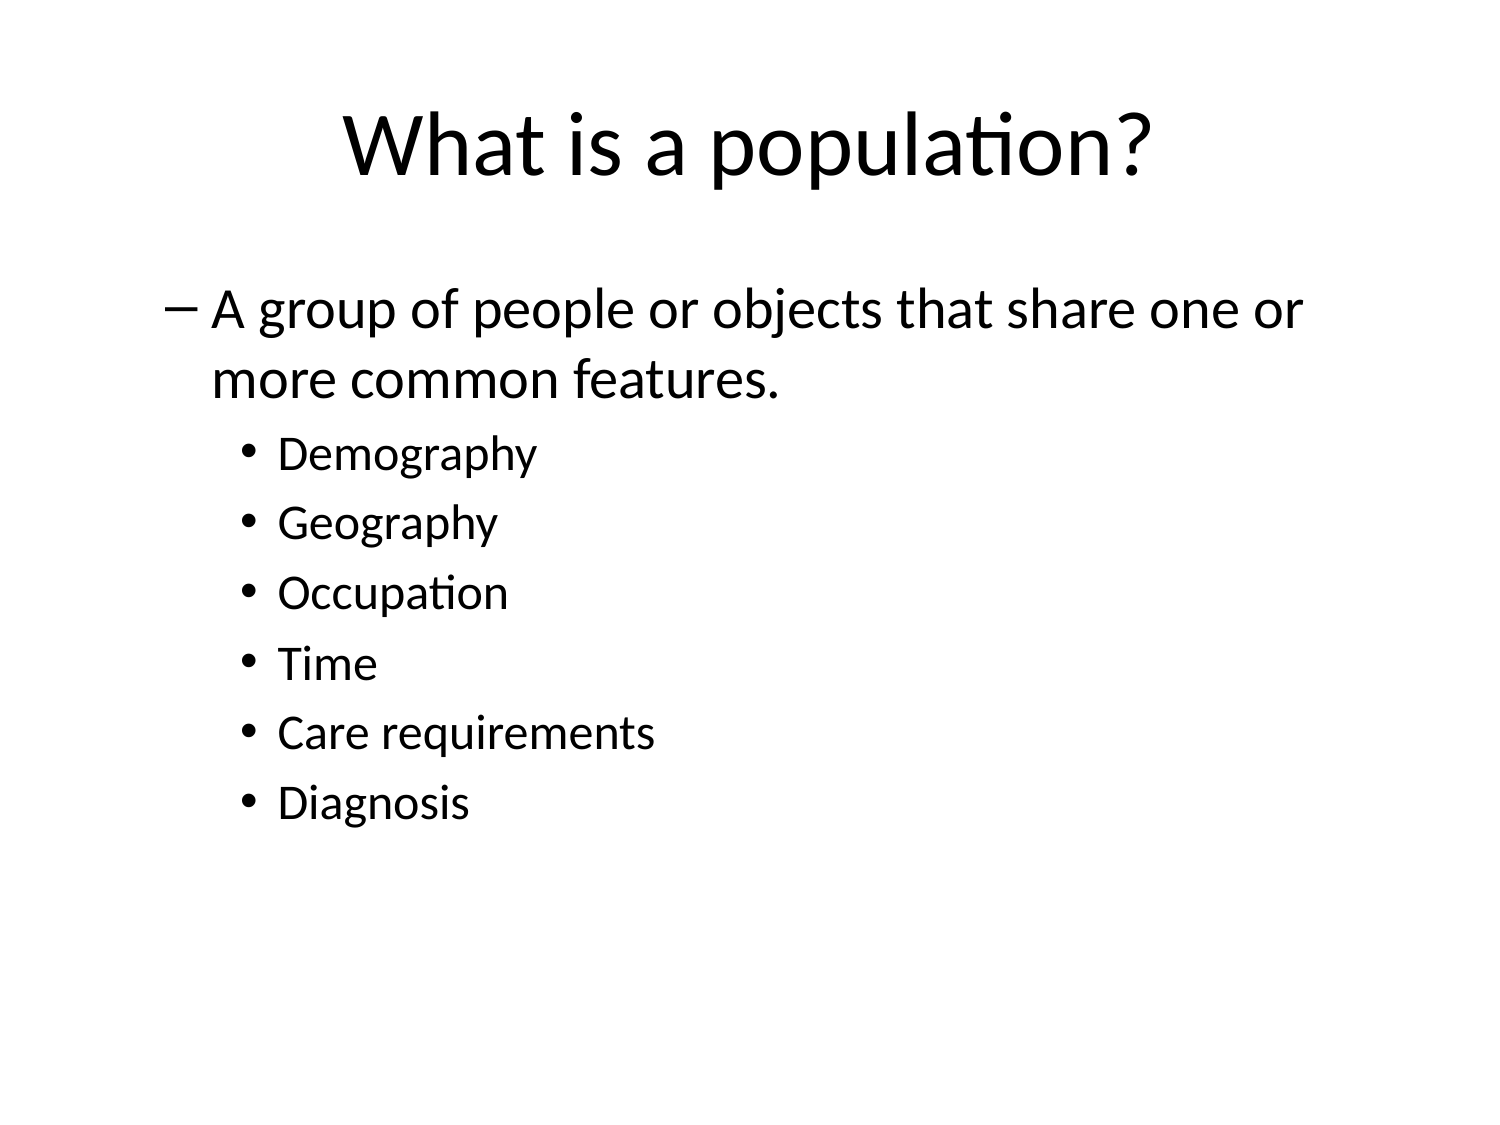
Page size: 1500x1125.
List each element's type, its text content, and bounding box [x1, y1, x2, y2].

title What is a population? [75, 45, 1425, 233]
list A group of people or objects that share one or more common features. Demography Geography Occupation Time Care requirements Diagnosis [75, 262, 1425, 1005]
